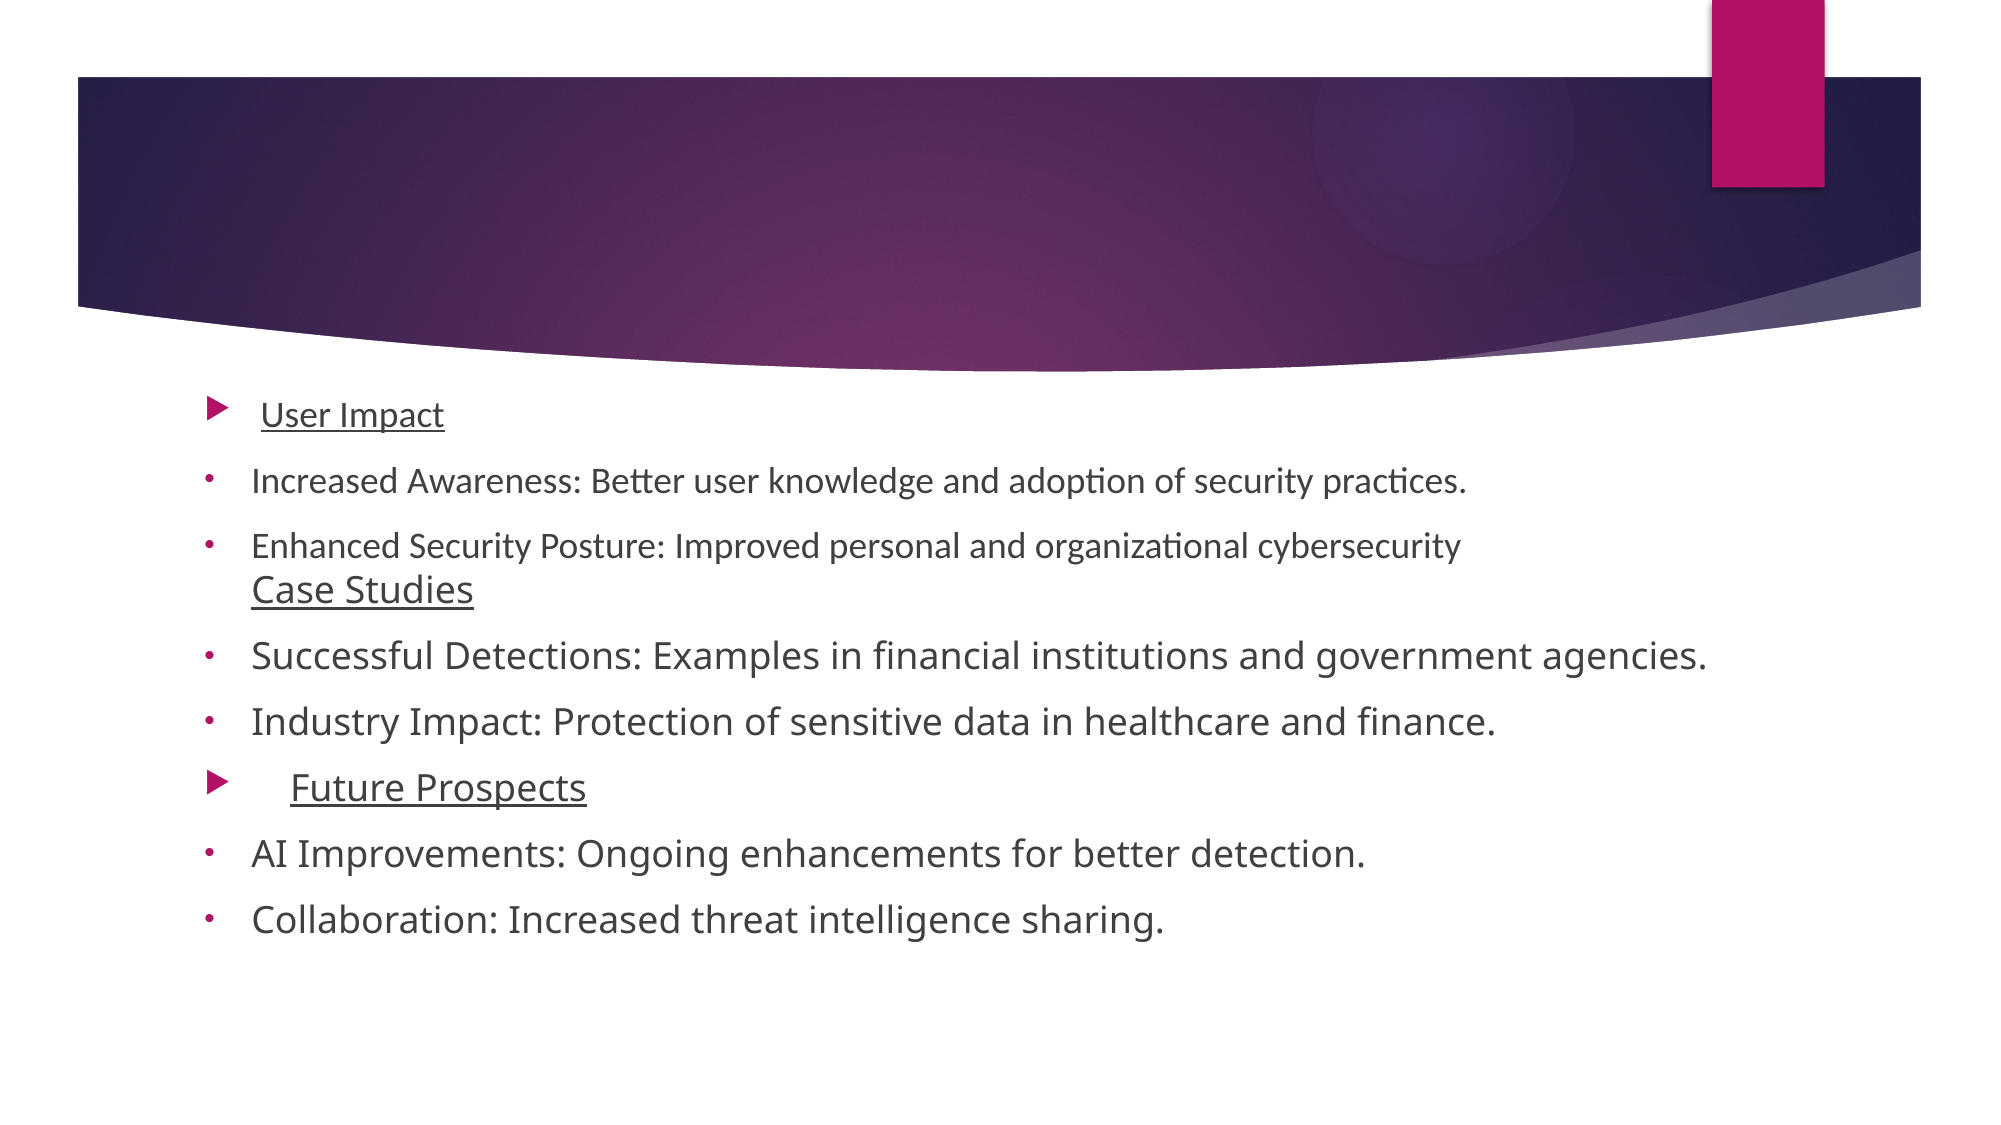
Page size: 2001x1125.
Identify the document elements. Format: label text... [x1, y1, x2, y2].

list User Impact Increased Awareness: Better user knowledge and adoption of security practices. Enhanced Security Posture: Improved personal and organizational cybersecurity Case Studies Successful Detections: Examples in financial institutions and government agencies. Industry Impact: Protection of sensitive data in healthcare and finance. Future Prospects AI Improvements: Ongoing enhancements for better detection. Collaboration: Increased threat intelligence sharing. [189, 382, 1796, 1084]
